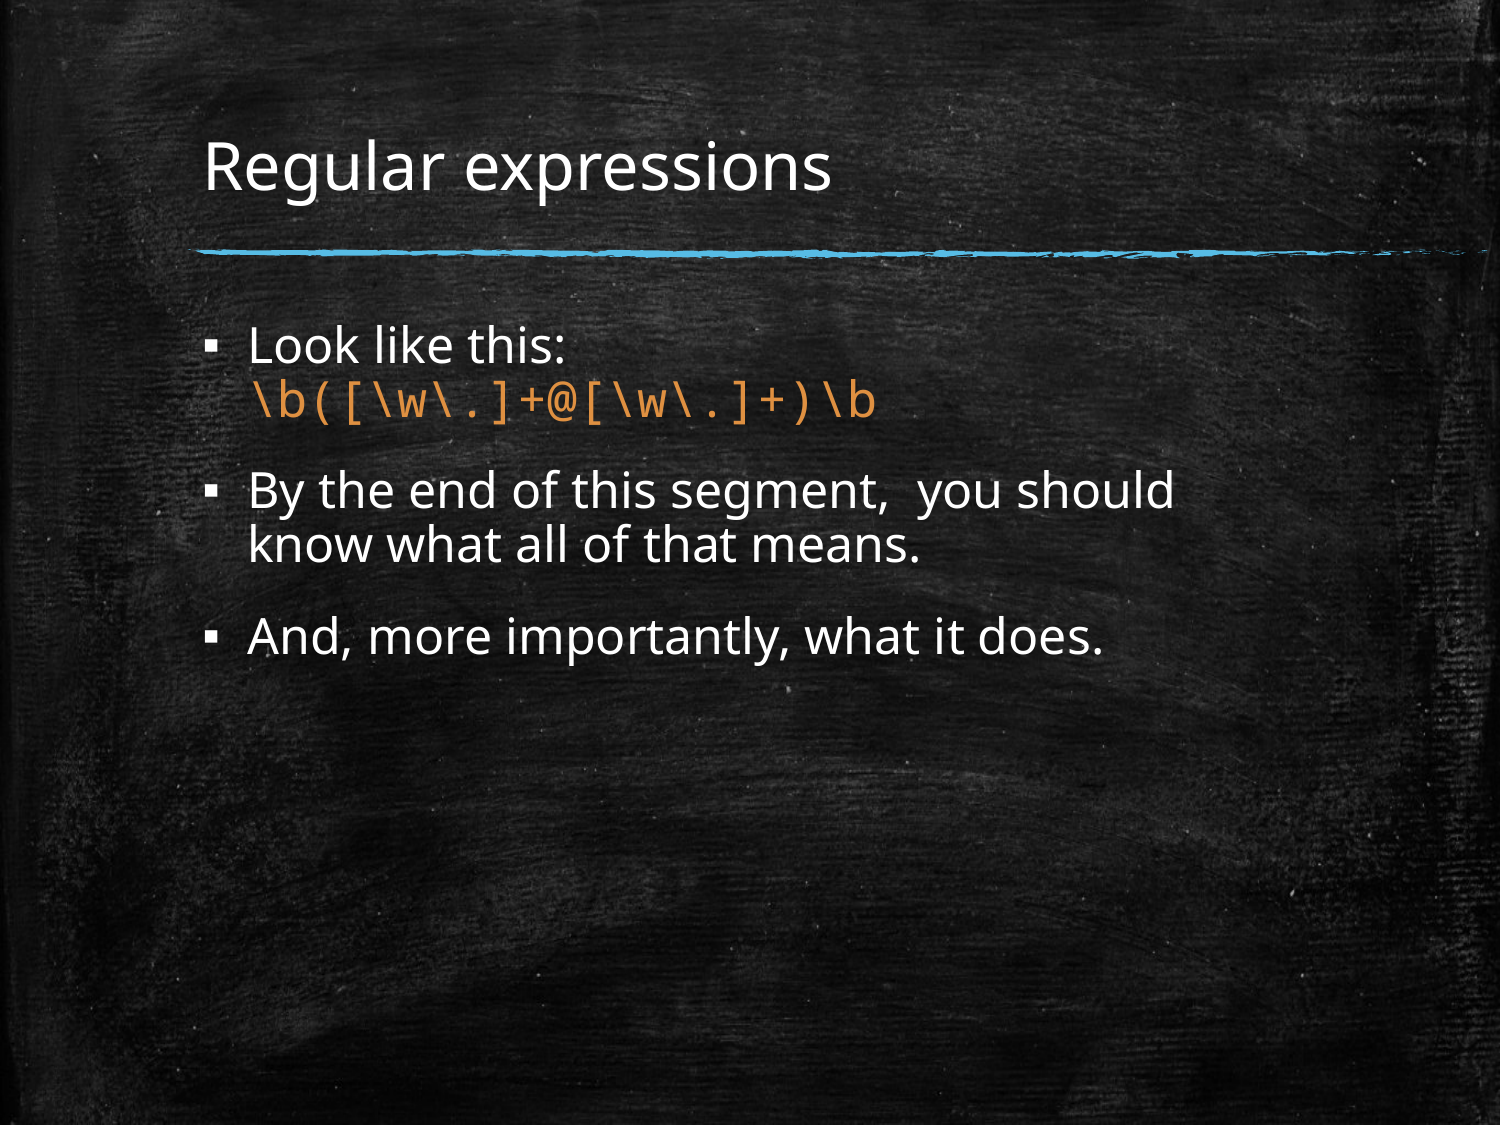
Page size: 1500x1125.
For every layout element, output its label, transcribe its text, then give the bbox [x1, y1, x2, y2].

title Regular expressions [187, 45, 1313, 213]
list Look like this: \b([\w\.]+@[\w\.]+)\b By the end of this segment, you should know what all of that means. And, more importantly, what it does. [187, 312, 1313, 1013]
